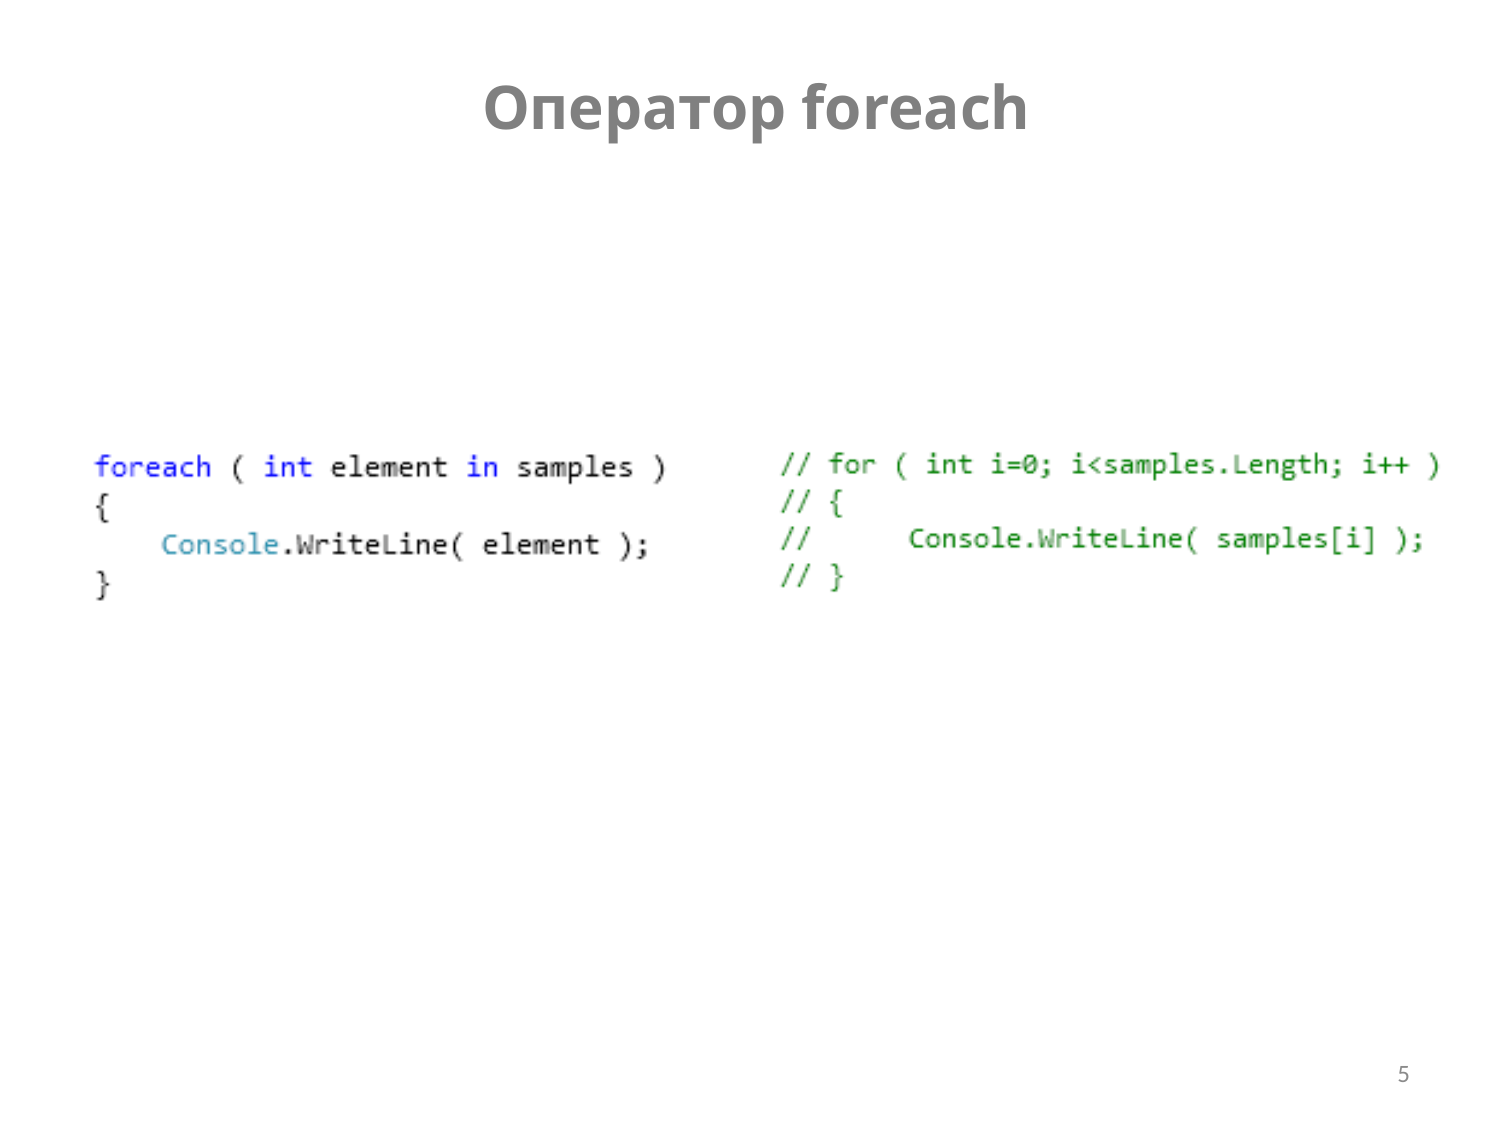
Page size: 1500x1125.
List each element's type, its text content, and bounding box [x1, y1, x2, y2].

slide_number 5 [1074, 1042, 1425, 1103]
text_box Оператор foreach [24, 62, 1488, 150]
picture [61, 424, 701, 626]
picture [762, 437, 1468, 613]
